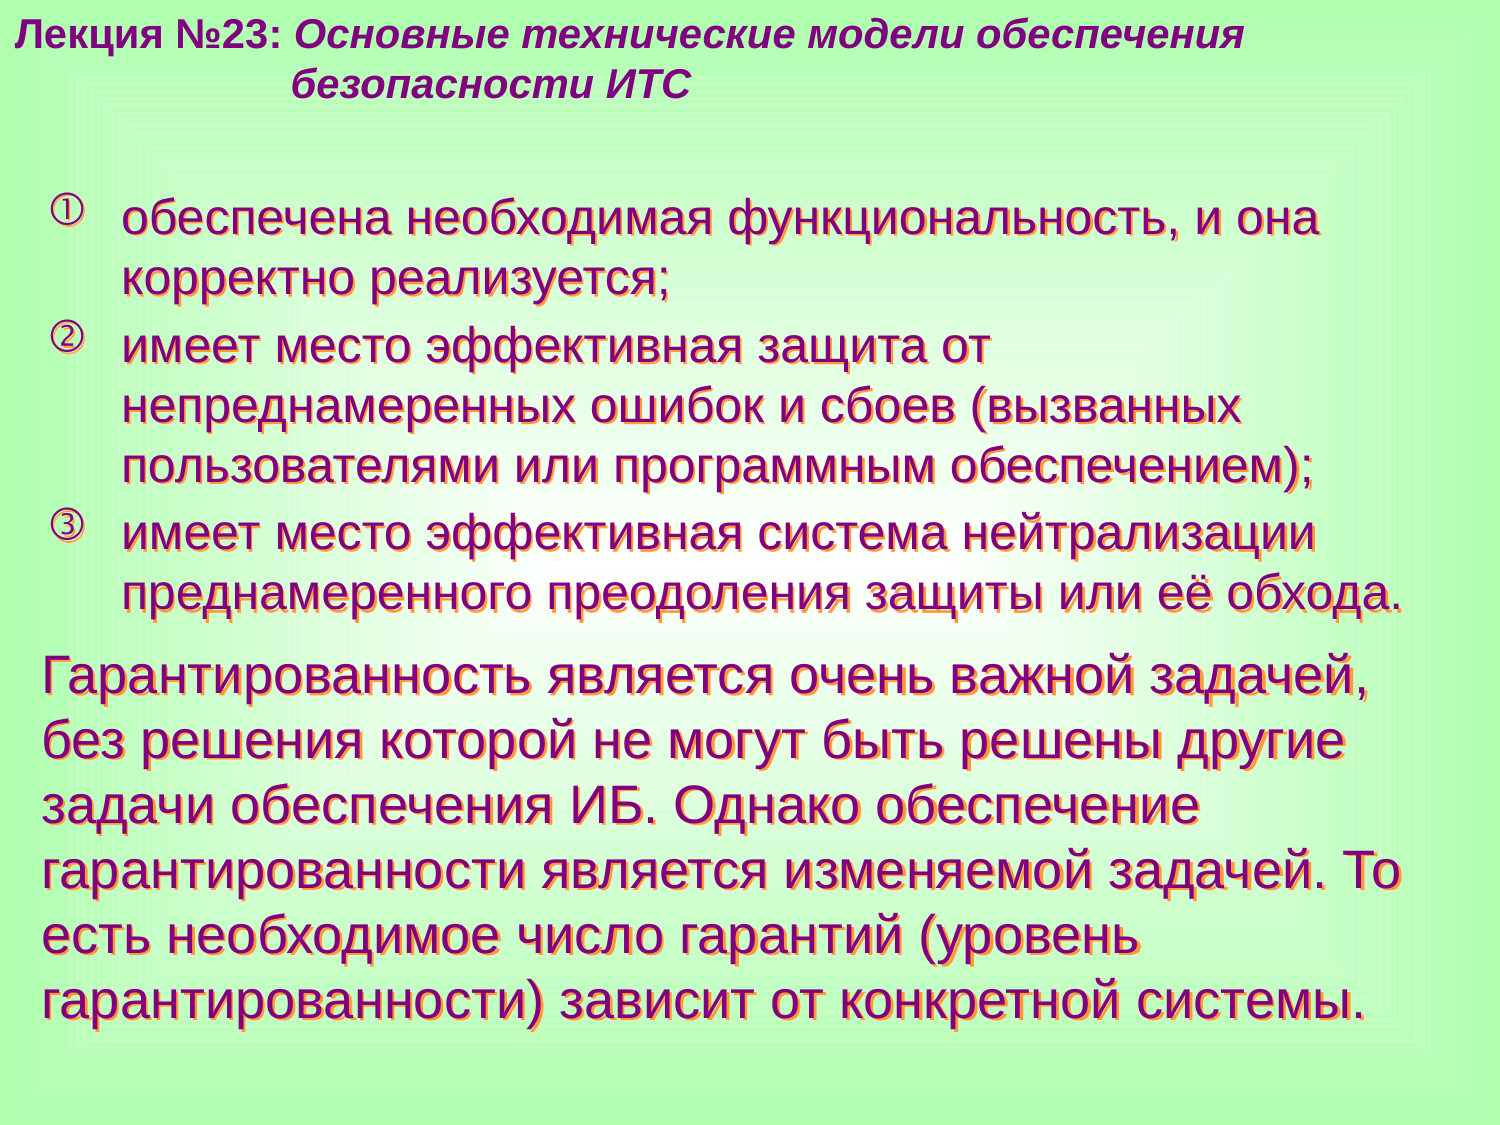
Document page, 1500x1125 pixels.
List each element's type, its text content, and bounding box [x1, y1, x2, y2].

text_box Гарантированность является очень важной задачей, без решения которой не могут быть решены другие задачи обеспечения ИБ. Однако обеспечение гарантированности является изменяемой задачей. То есть необходимое число гарантий (уровень гарантированности) зависит от конкретной системы. [41, 639, 1453, 1030]
text_box обеспечена необходимая функциональность, и она корректно реализуется; имеет место эффективная защита от непреднамеренных ошибок и сбоев (вызванных пользователями или программным обеспечением); имеет место эффективная система нейтрализации преднамеренного преодоления защиты или её обхода. [47, 184, 1448, 620]
text_box Лекция №23: Основные технические модели обеспечения безопасности ИТС [0, 0, 1500, 115]
